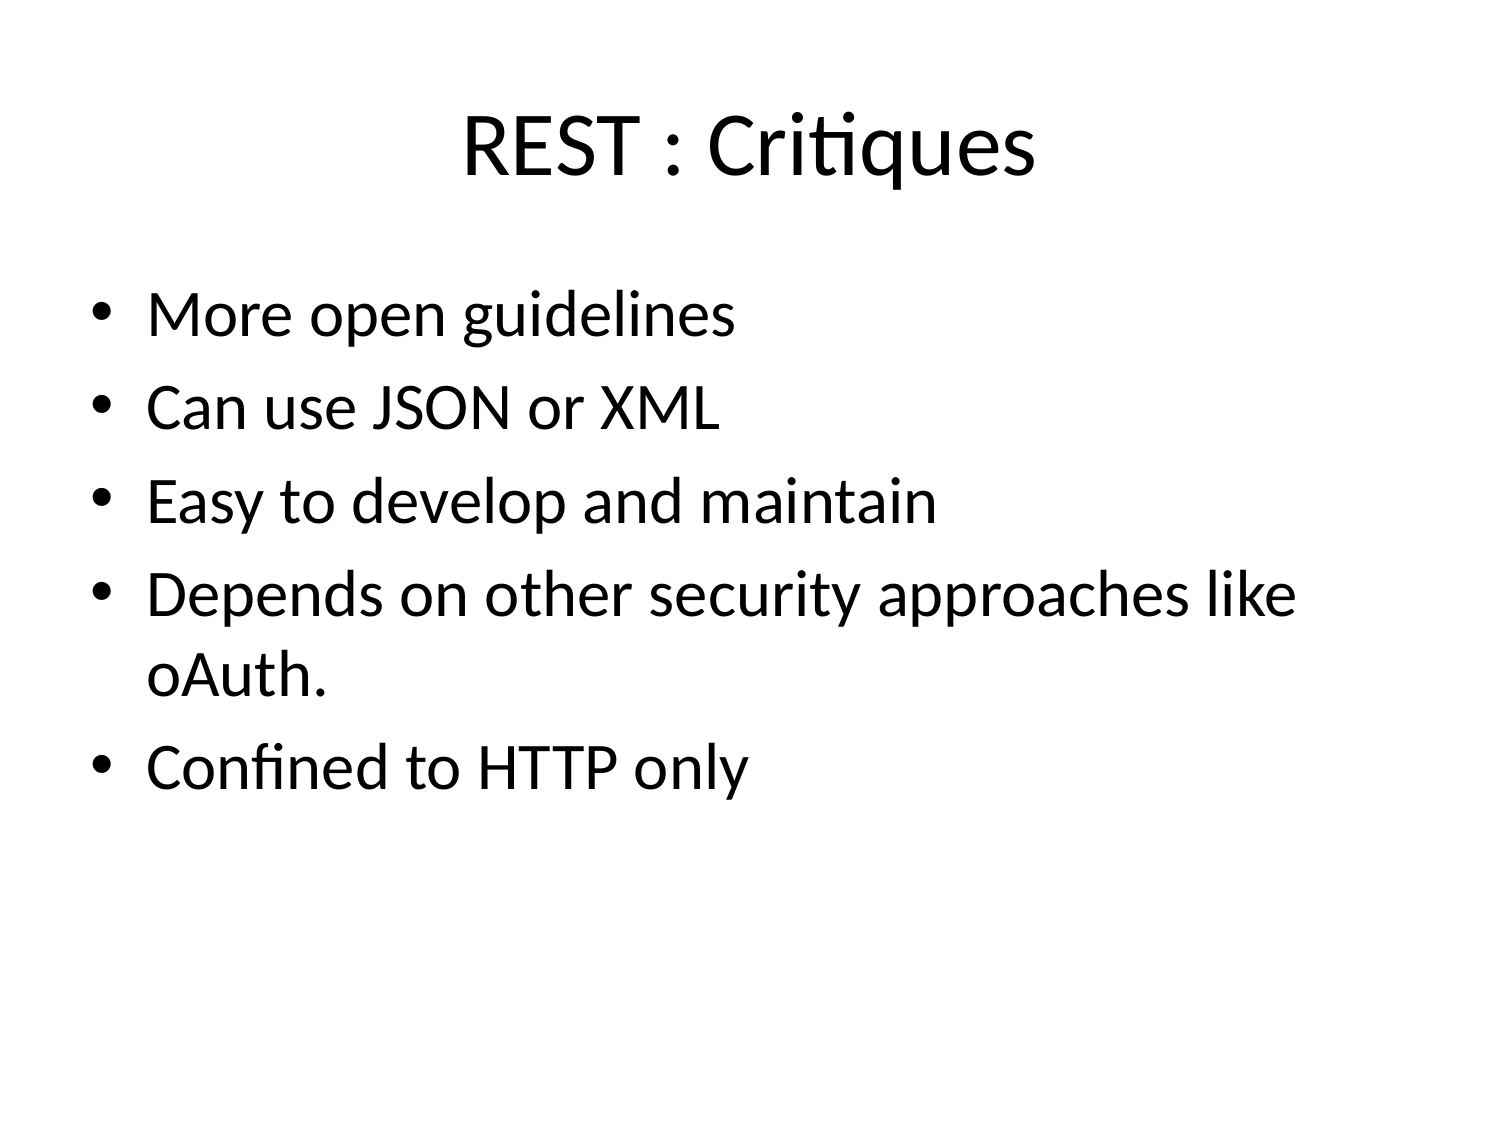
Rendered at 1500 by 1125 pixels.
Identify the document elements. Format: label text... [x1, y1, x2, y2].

list More open guidelines Can use JSON or XML Easy to develop and maintain Depends on other security approaches like oAuth. Confined to HTTP only [75, 262, 1425, 1005]
title REST : Critiques [75, 45, 1425, 233]
